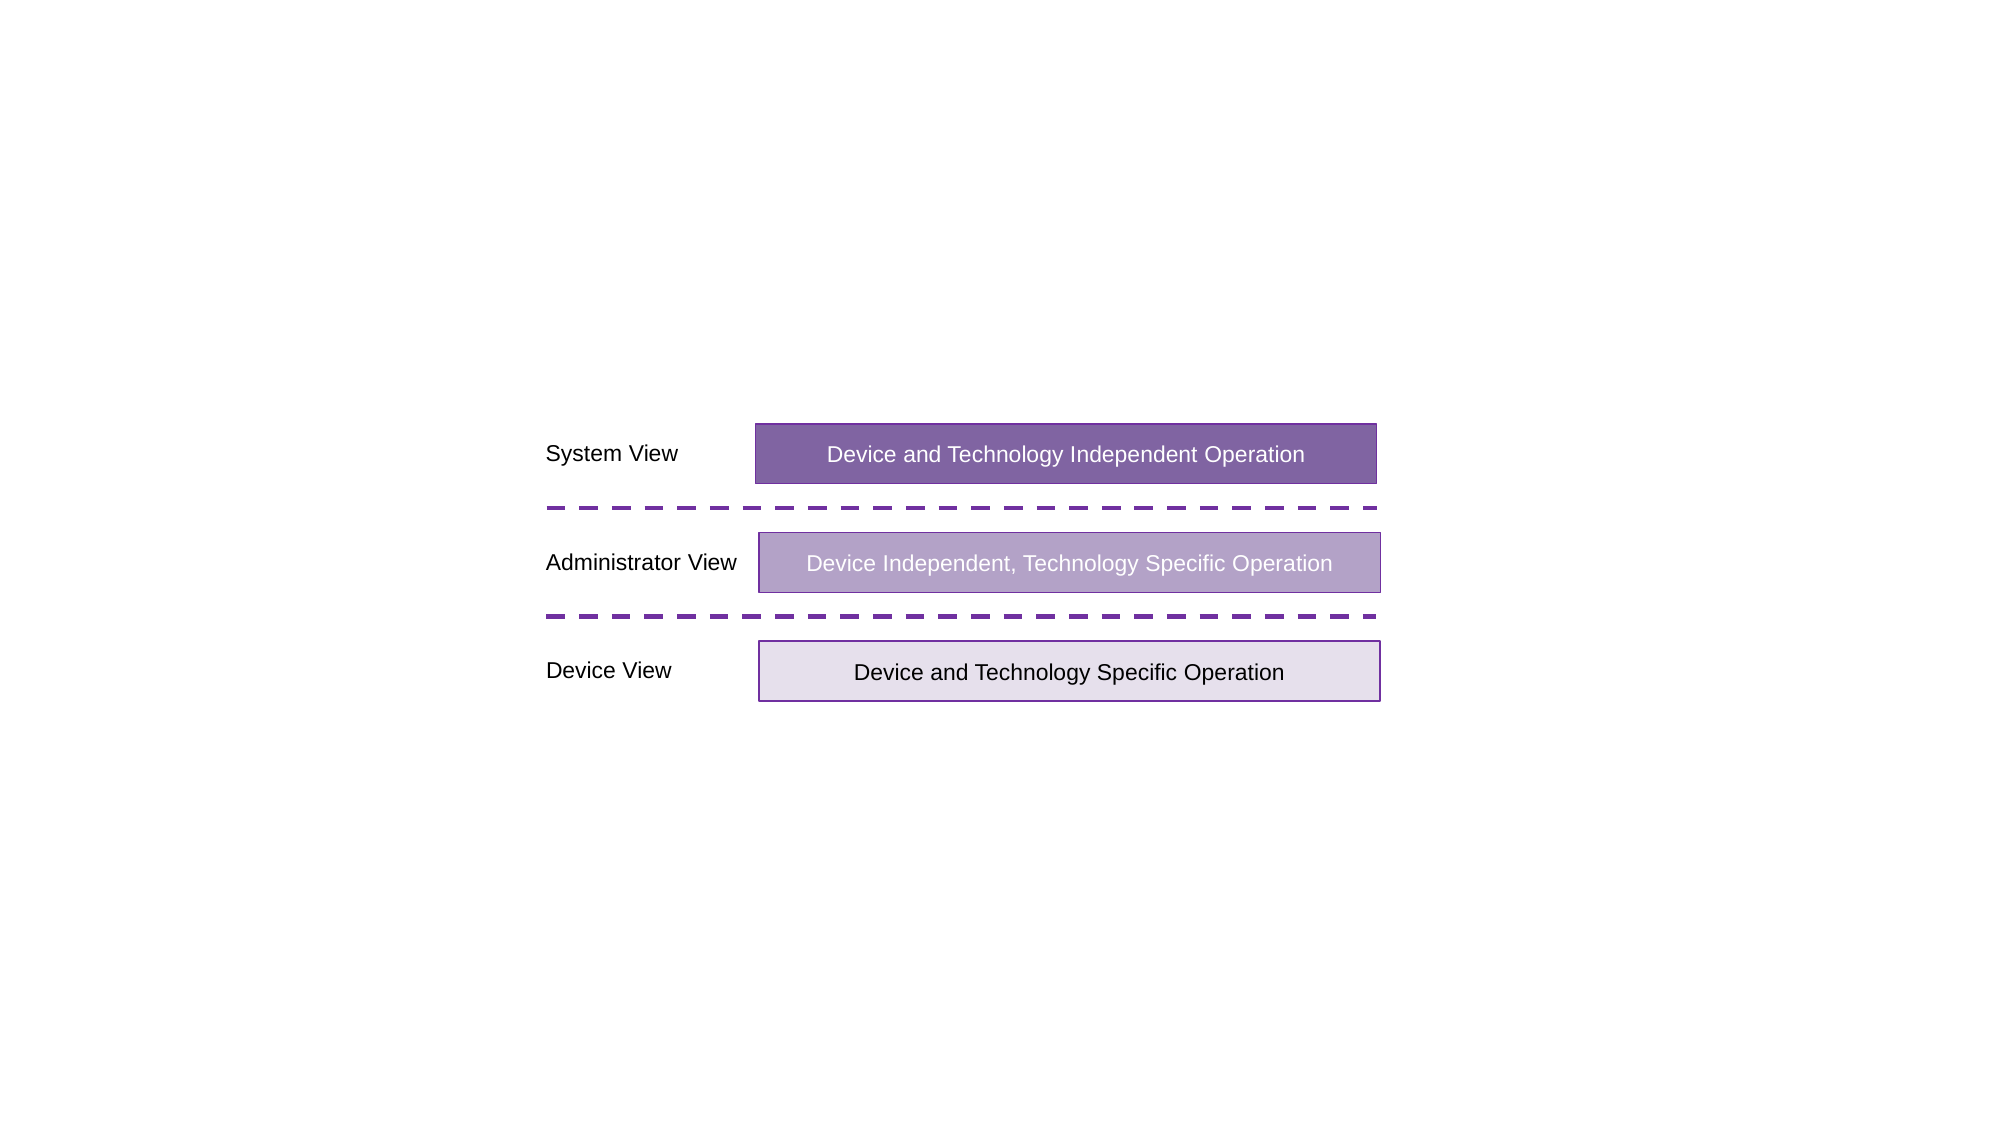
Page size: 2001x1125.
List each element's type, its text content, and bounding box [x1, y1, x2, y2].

text_box System View [545, 431, 694, 474]
text_box Device and Technology Specific Operation [758, 641, 1381, 702]
text_box Device and Technology Independent Operation [755, 423, 1377, 484]
text_box Administrator View [545, 539, 753, 582]
text_box Device View [546, 648, 687, 691]
text_box Device Independent, Technology Specific Operation [759, 532, 1381, 593]
